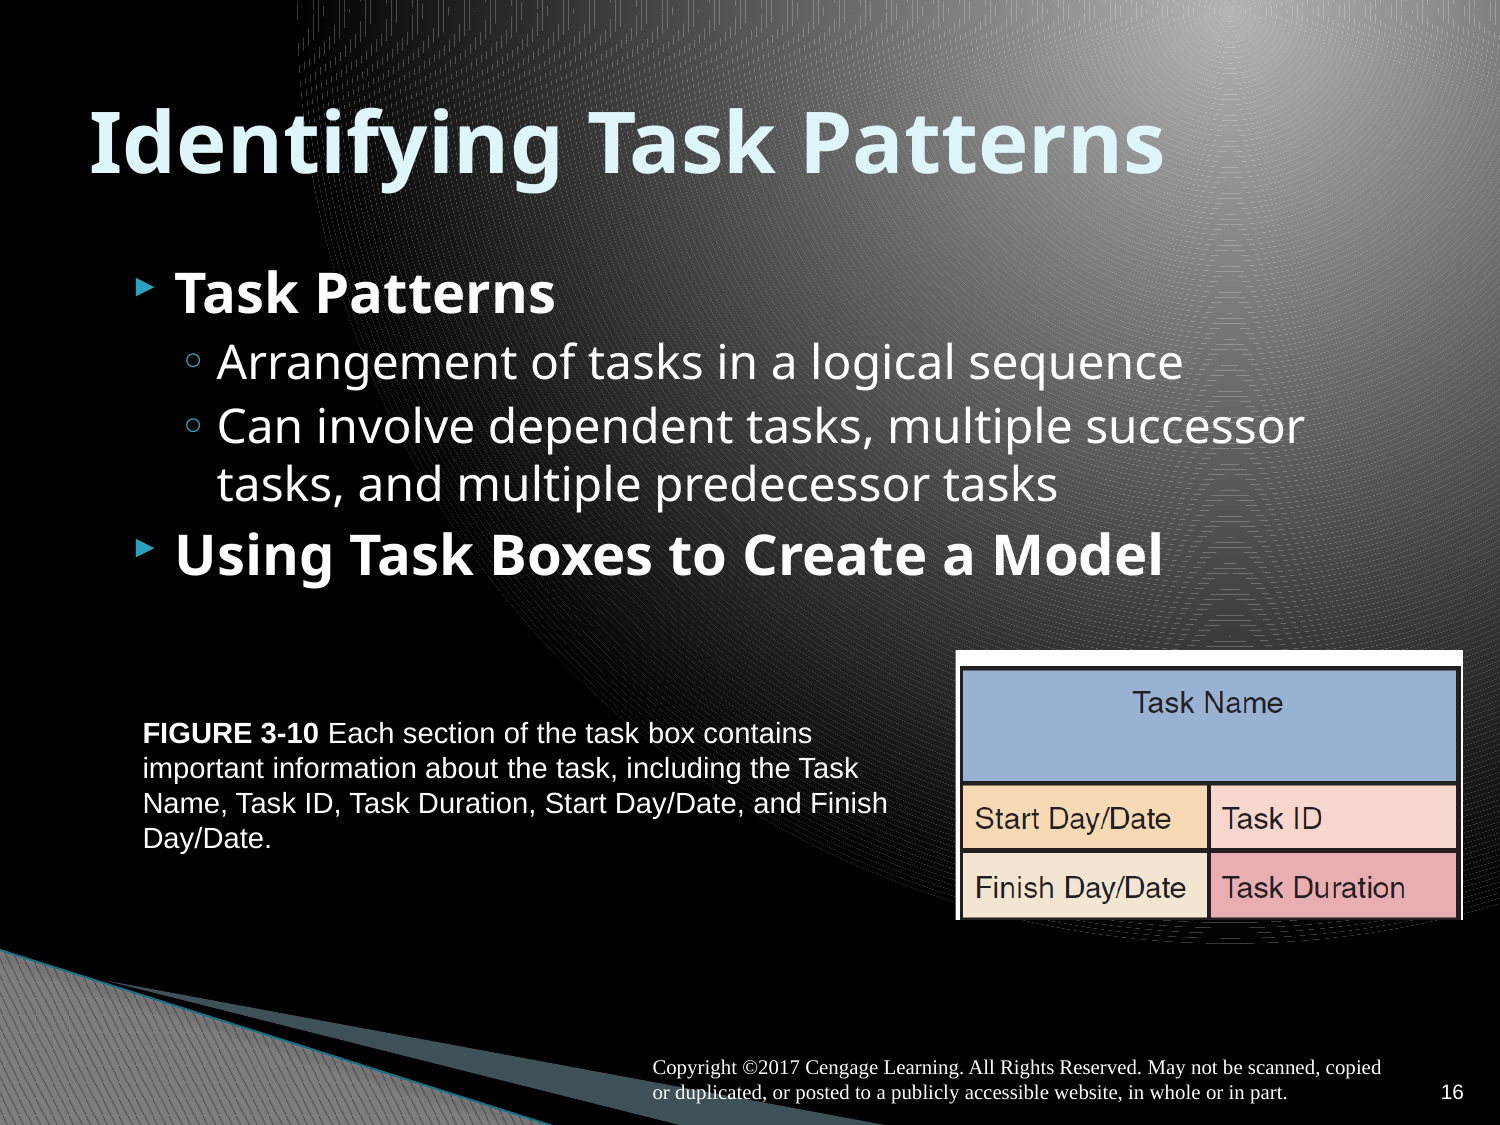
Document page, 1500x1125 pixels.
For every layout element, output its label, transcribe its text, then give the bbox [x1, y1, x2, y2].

picture [0, 952, 543, 1125]
picture [955, 649, 1466, 921]
list Task Patterns Arrangement of tasks in a logical sequence Can involve dependent tasks, multiple successor tasks, and multiple predecessor tasks Using Task Boxes to Create a Model [99, 249, 1463, 986]
title Identifying Task Patterns [75, 45, 1425, 233]
slide_number 16 [1419, 1051, 1479, 1112]
text_box FIGURE 3-10 Each section of the task box contains important information about the task, including the Task Name, Task ID, Task Duration, Start Day/Date, and Finish Day/Date. [127, 706, 928, 862]
footer Copyright ©2017 Cengage Learning. All Rights Reserved. May not be scanned, copied or duplicated, or posted to a publicly accessible website, in whole or in part. [637, 1051, 1419, 1112]
